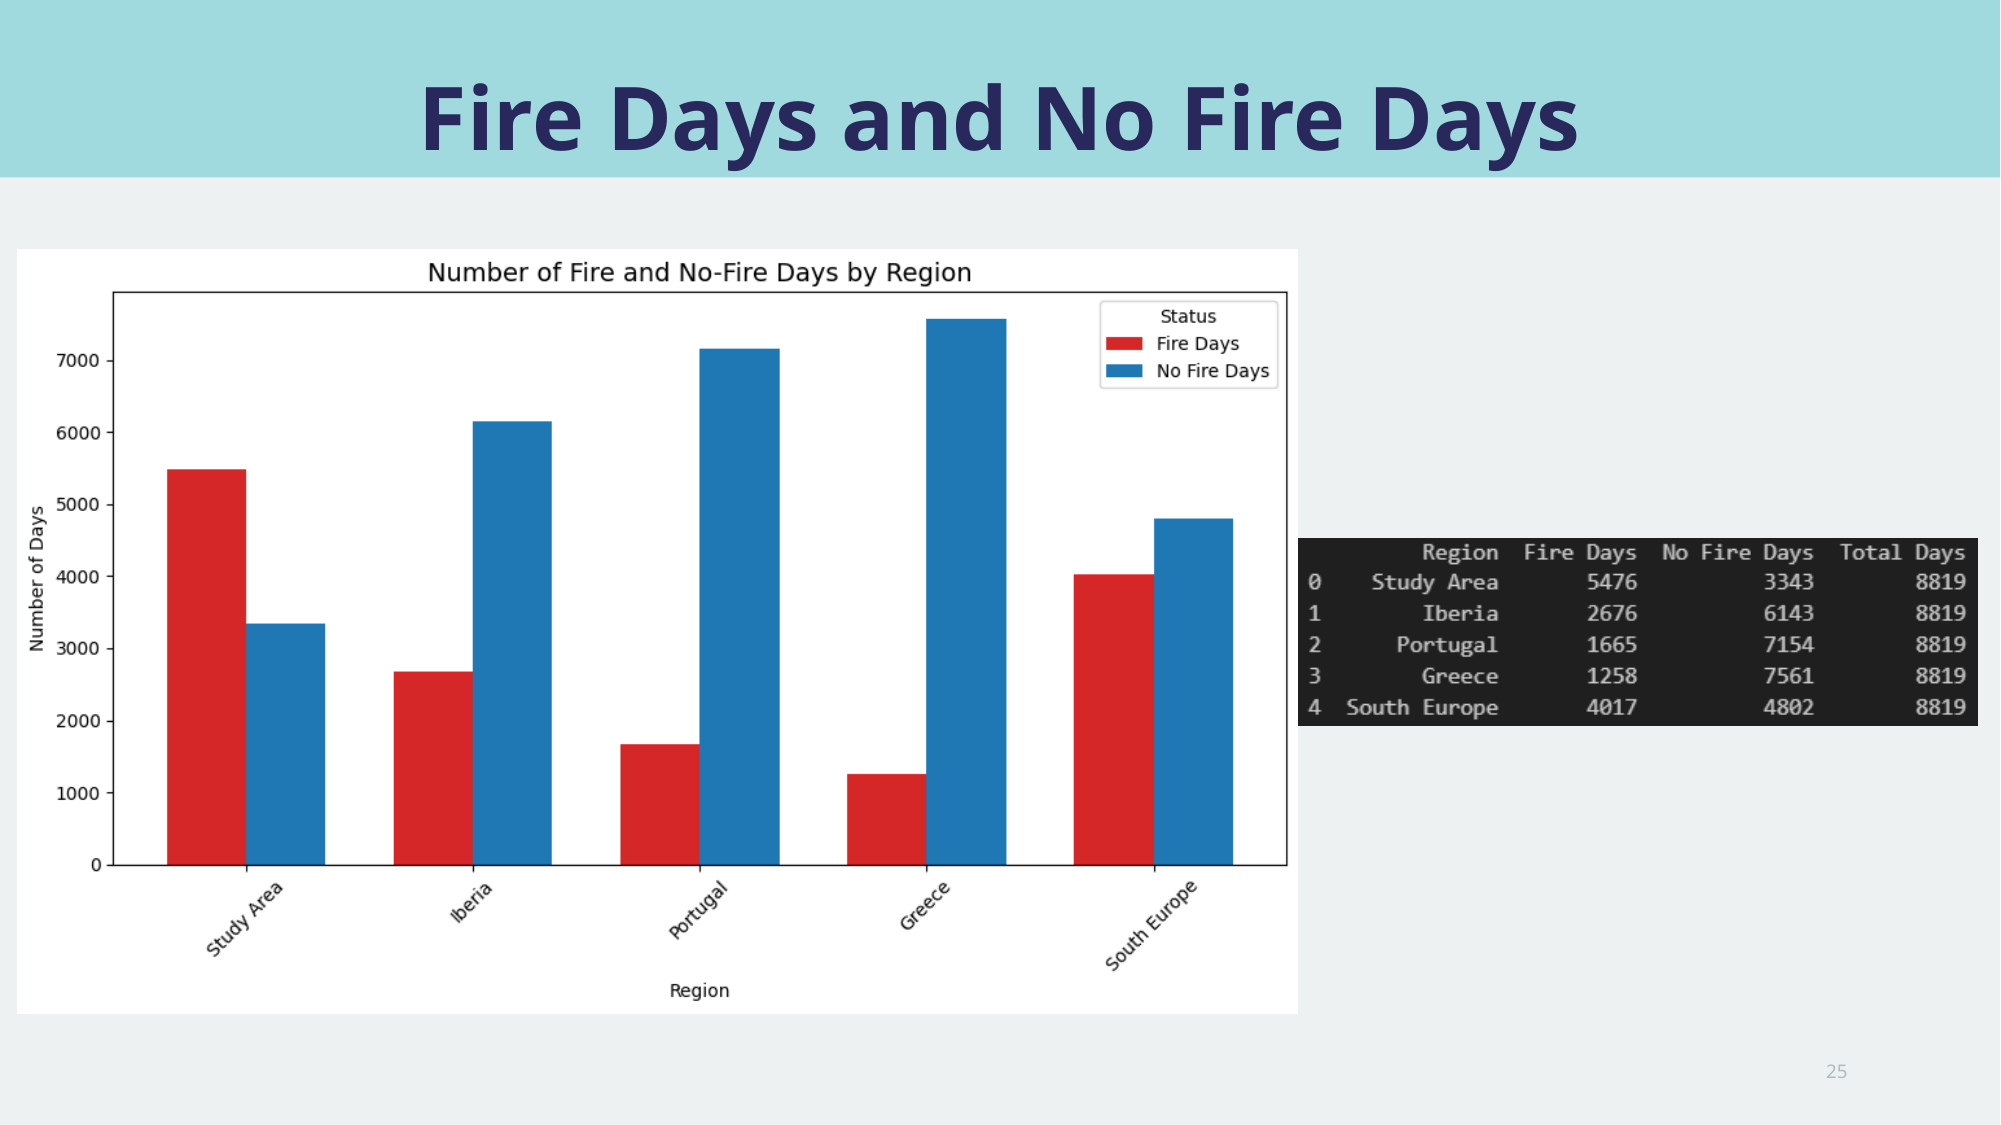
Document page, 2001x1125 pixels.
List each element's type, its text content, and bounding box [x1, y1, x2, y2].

picture [17, 249, 1978, 1014]
slide_number 25 [1412, 1042, 1863, 1103]
title Fire Days and No Fire Days [399, 42, 1601, 178]
